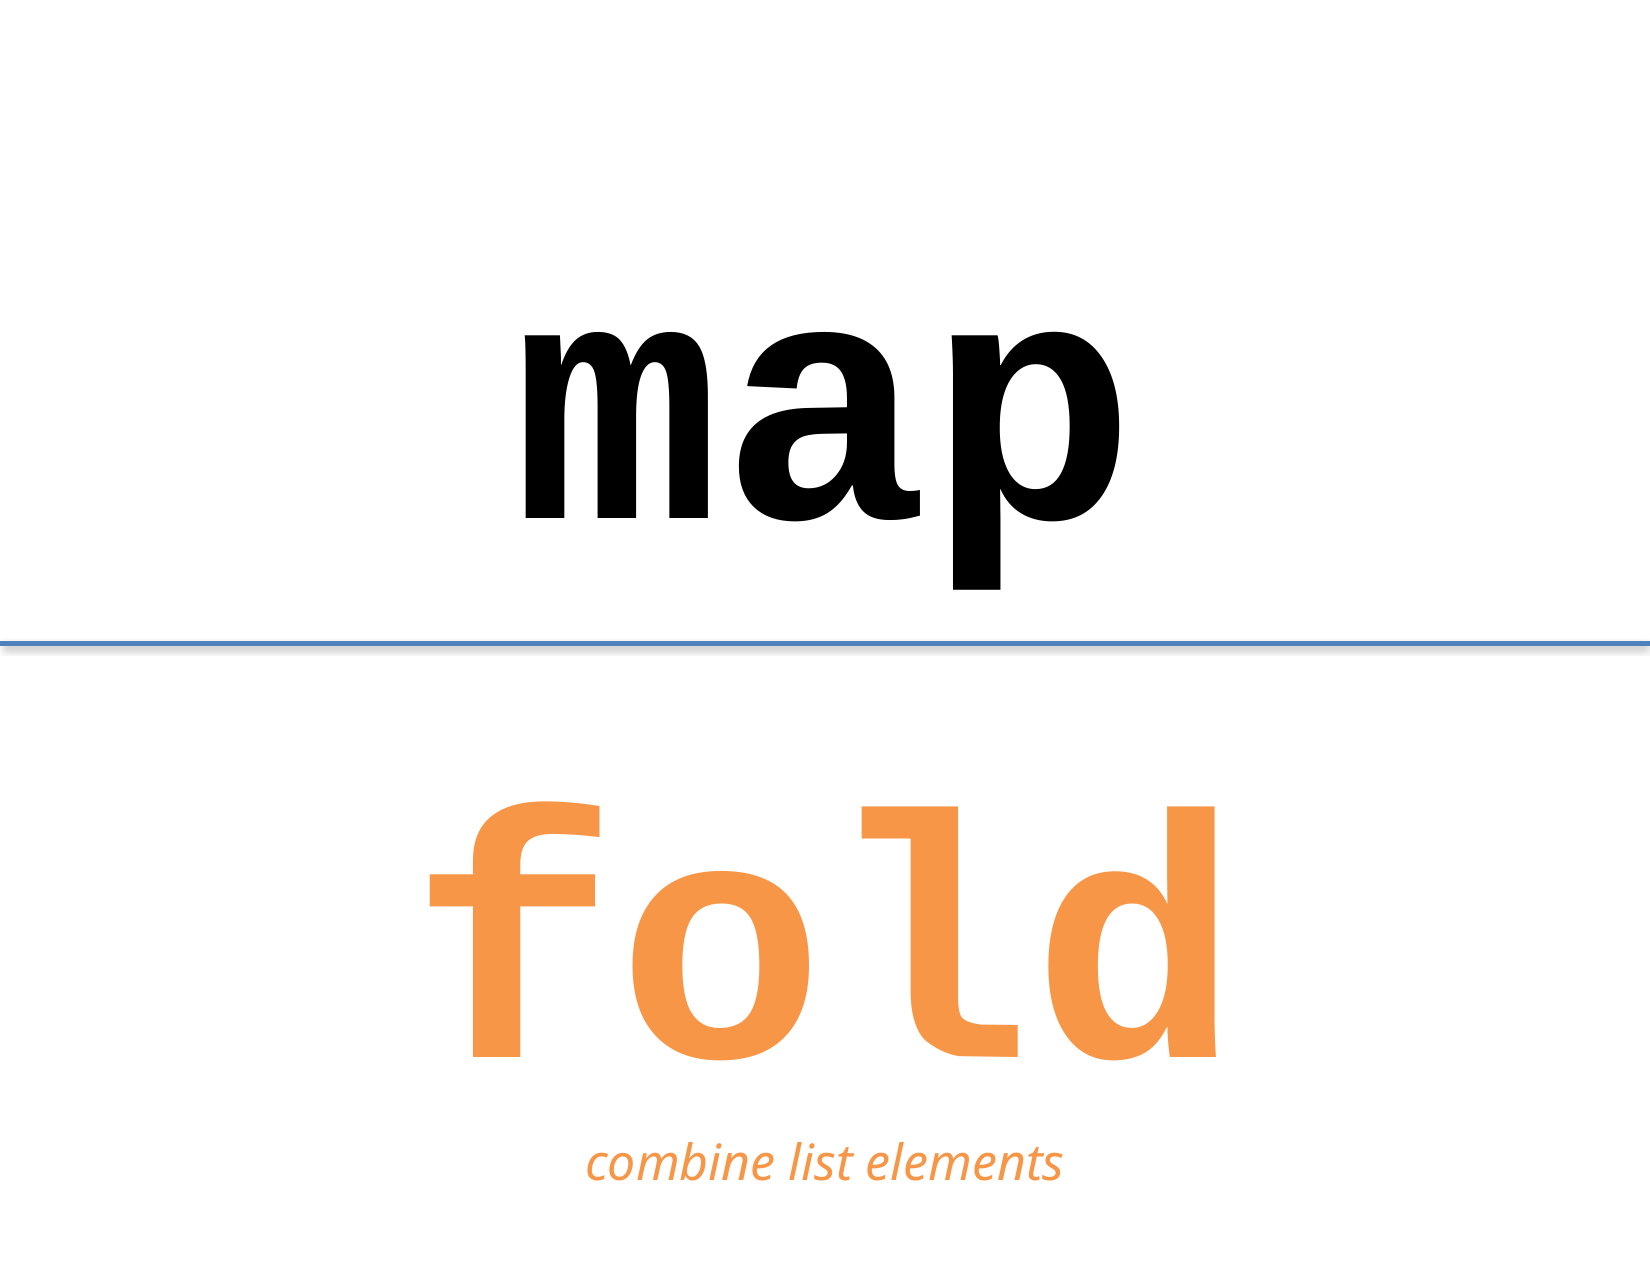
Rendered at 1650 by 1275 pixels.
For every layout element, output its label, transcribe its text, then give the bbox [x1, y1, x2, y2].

text_box map [74, 165, 1575, 596]
text_box combine list elements [570, 1122, 1080, 1198]
text_box fold [74, 703, 1575, 1134]
